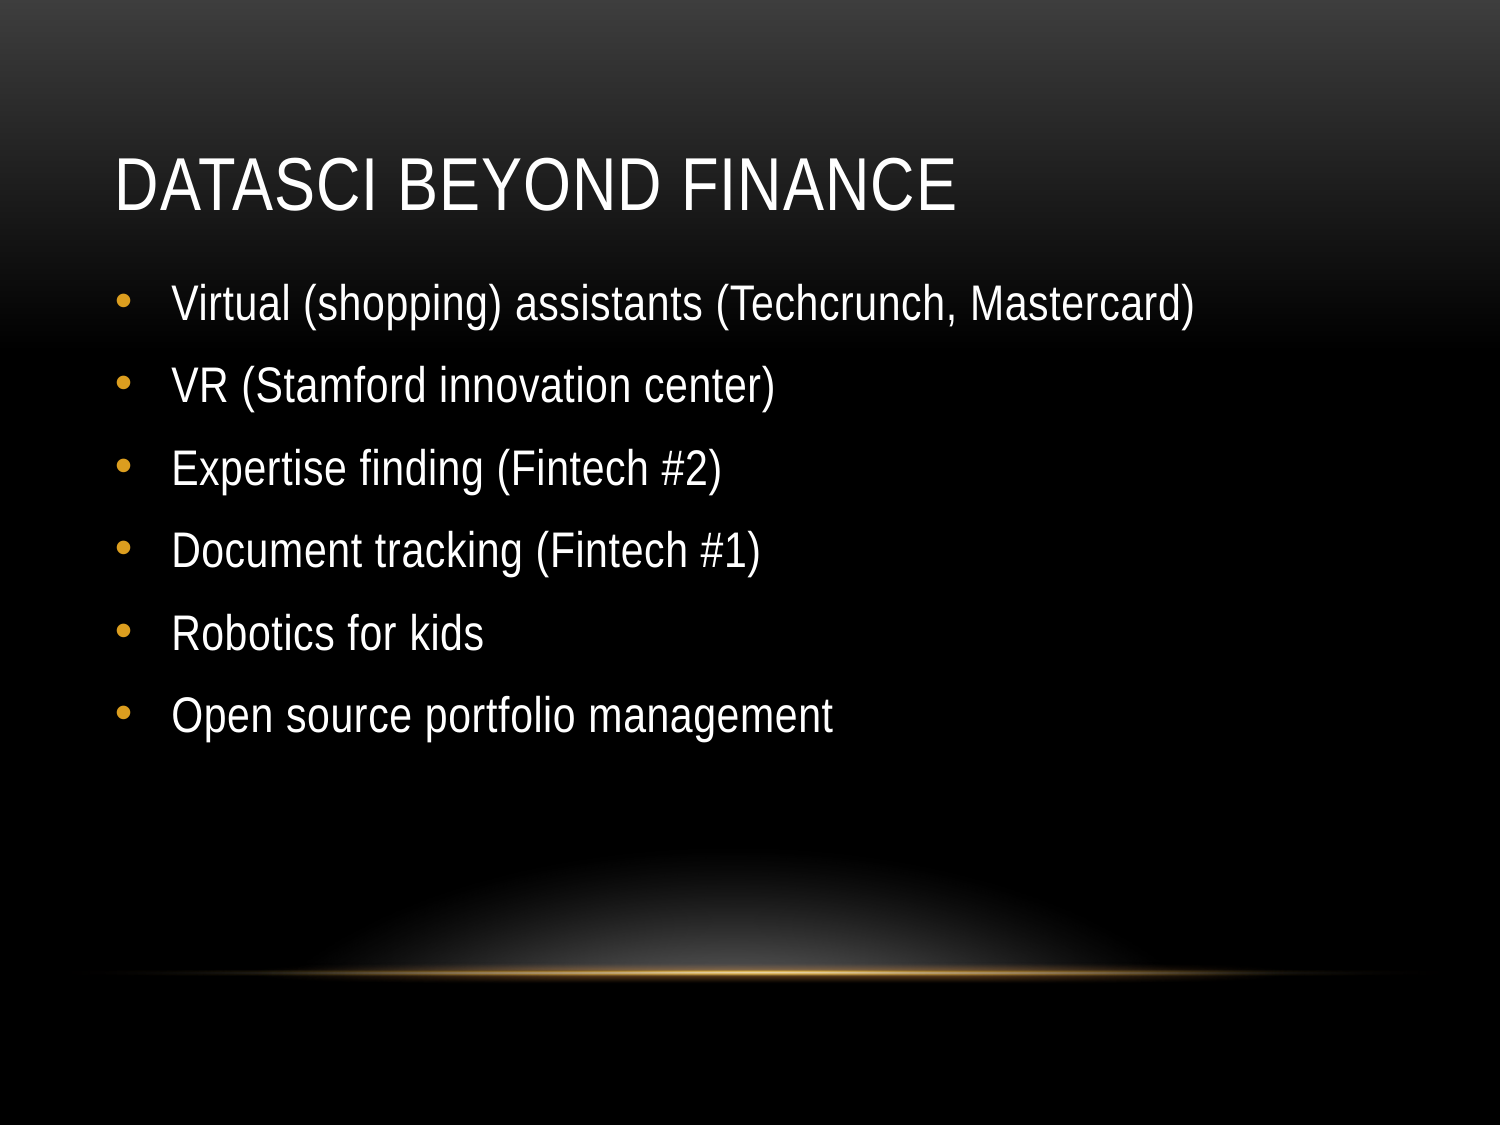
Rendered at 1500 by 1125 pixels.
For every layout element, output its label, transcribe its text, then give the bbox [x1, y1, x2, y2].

list Virtual (shopping) assistants (Techcrunch, Mastercard) VR (Stamford innovation center) Expertise finding (Fintech #2) Document tracking (Fintech #1) Robotics for kids Open source portfolio management [99, 262, 1400, 938]
picture [0, 0, 1500, 1125]
title Datasci beyond finance [99, 45, 1400, 233]
